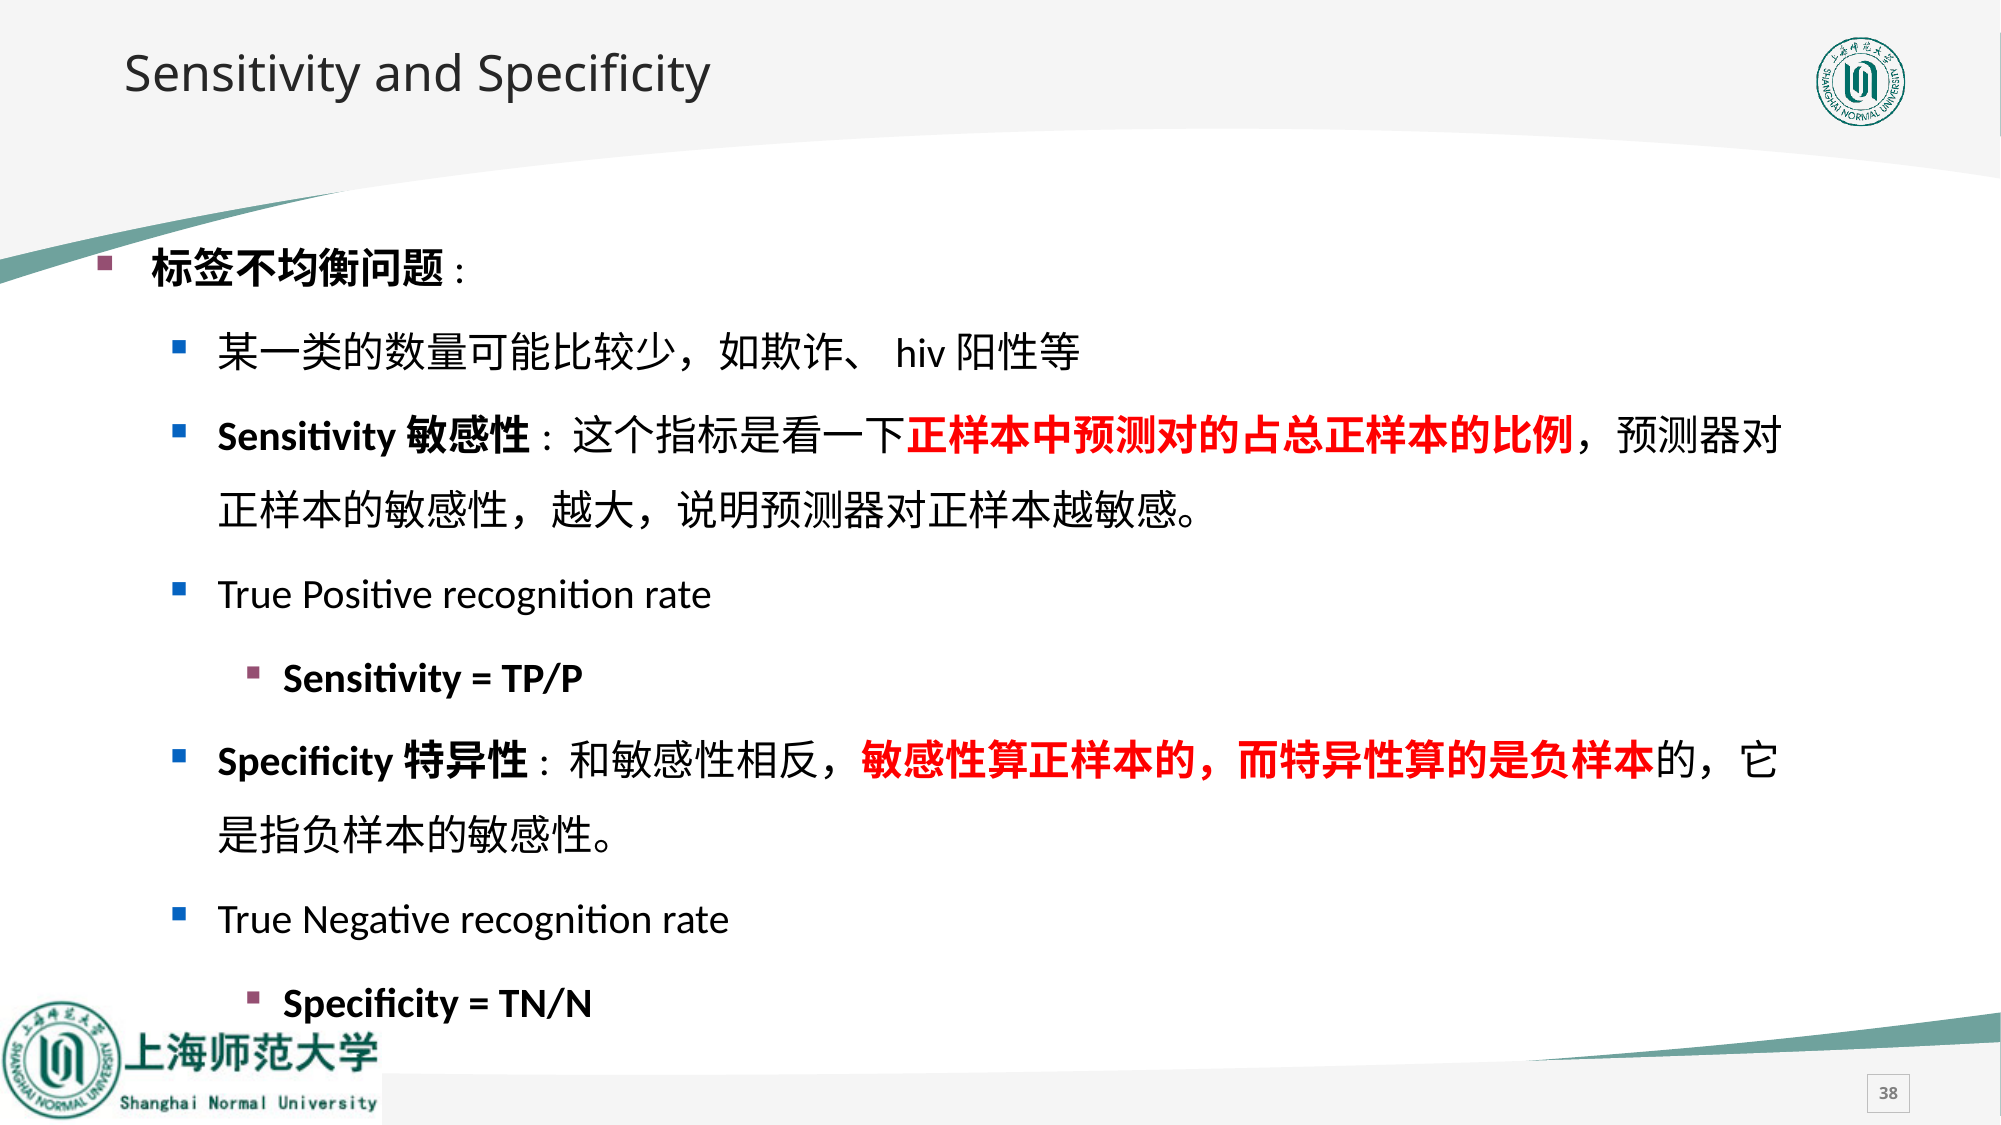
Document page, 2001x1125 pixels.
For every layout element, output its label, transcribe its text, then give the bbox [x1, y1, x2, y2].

picture [1812, 33, 1909, 130]
picture [0, 981, 382, 1125]
text_box 标签不均衡问题: 某一类的数量可能比较少，如欺诈、hiv阳性等 Sensitivity敏感性: 这个指标是看一下正样本中预测对的占总正样本的比例，预测器对正样本的敏感性，越大，说明预测器对正样本越敏感。 True Positive recognition rate Sensitivity = TP/P Specificity特异性: 和敏感性相反，敏感性算正样本的，而特异性算的是负样本的，它是指负样本的敏感性。 True Negative recognition rate Specificity = TN/N [80, 209, 1822, 998]
title Sensitivity and Specificity [110, 40, 1890, 210]
